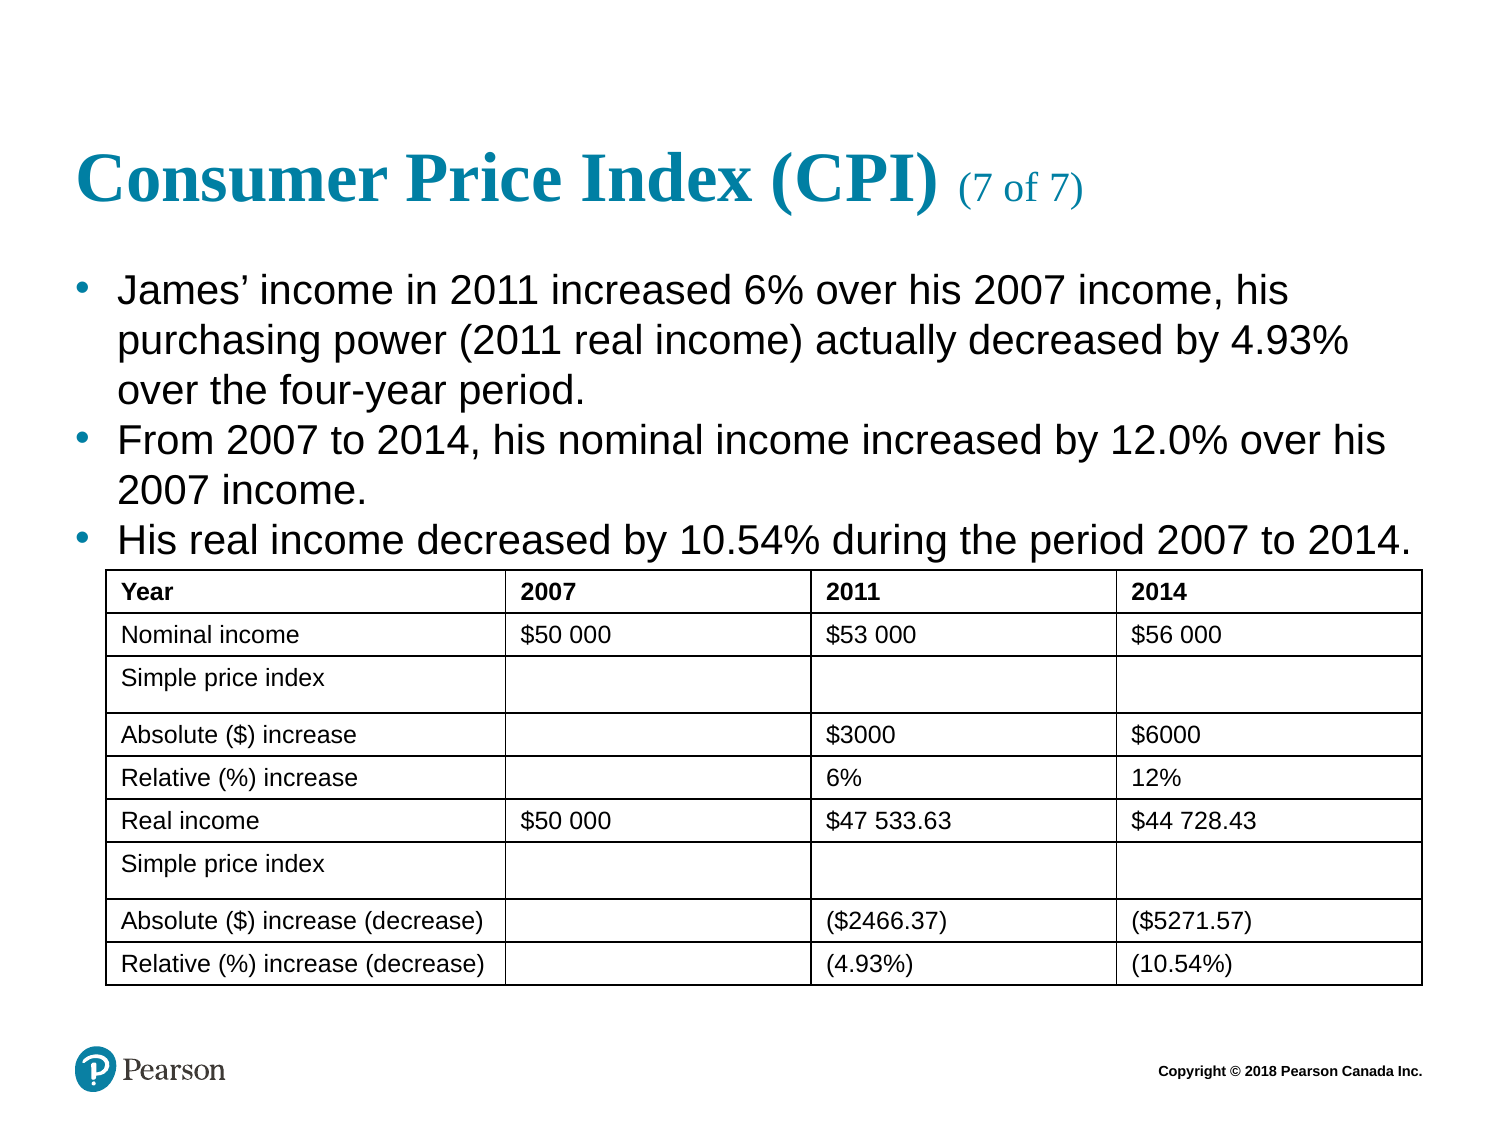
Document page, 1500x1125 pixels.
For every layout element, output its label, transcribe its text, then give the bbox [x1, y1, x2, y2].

title Consumer Price Index (CPI) (7 of 7) [75, 35, 1425, 216]
list James’ income in 2011 increased 6% over his 2007 income, his purchasing power (2011 real income) actually decreased by 4.93% over the four-year period. From 2007 to 2014, his nominal income increased by 12.0% over his 2007 income. His real income decreased by 10.54% during the period 2007 to 2014. [75, 262, 1425, 1005]
